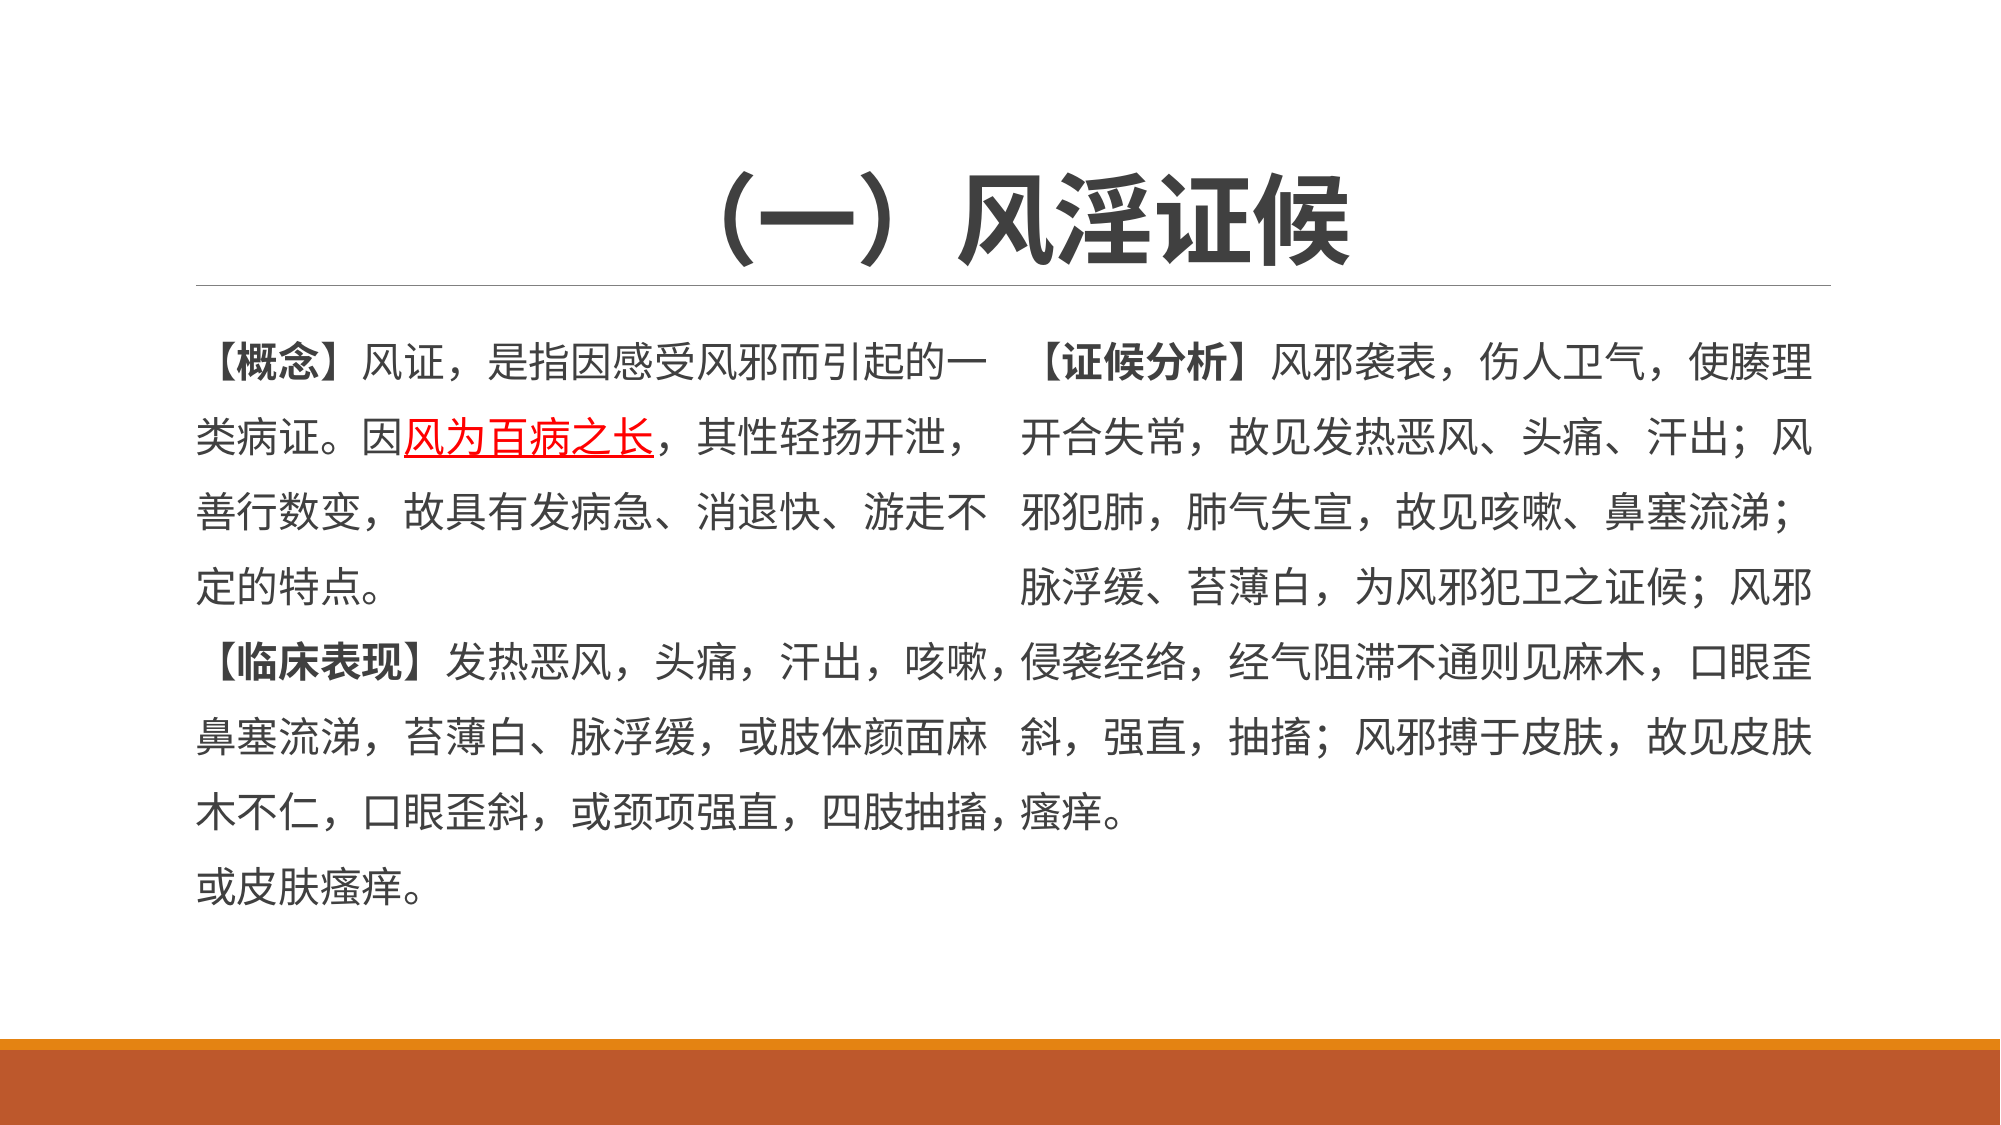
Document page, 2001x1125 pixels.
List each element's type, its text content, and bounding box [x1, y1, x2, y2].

title （一）风淫证候 [180, 47, 1830, 285]
list 【概念】风证，是指因感受风邪而引起的一类病证。因风为百病之长，其性轻扬开泄，善行数变，故具有发病急、消退快、游走不定的特点。 【临床表现】发热恶风，头痛，汗出，咳嗽，鼻塞流涕，苔薄白、脉浮缓，或肢体颜面麻木不仁，口眼歪斜，或颈项强直，四肢抽搐，或皮肤瘙痒。 【证候分析】风邪袭表，伤人卫气，使腠理开合失常，故见发热恶风、头痛、汗出；风邪犯肺，肺气失宣，故见咳嗽、鼻塞流涕；脉浮缓、苔薄白，为风邪犯卫之证候；风邪侵袭经络，经气阻滞不通则见麻木，口眼歪斜，强直，抽搐；风邪搏于皮肤，故见皮肤瘙痒。 [180, 302, 1830, 963]
